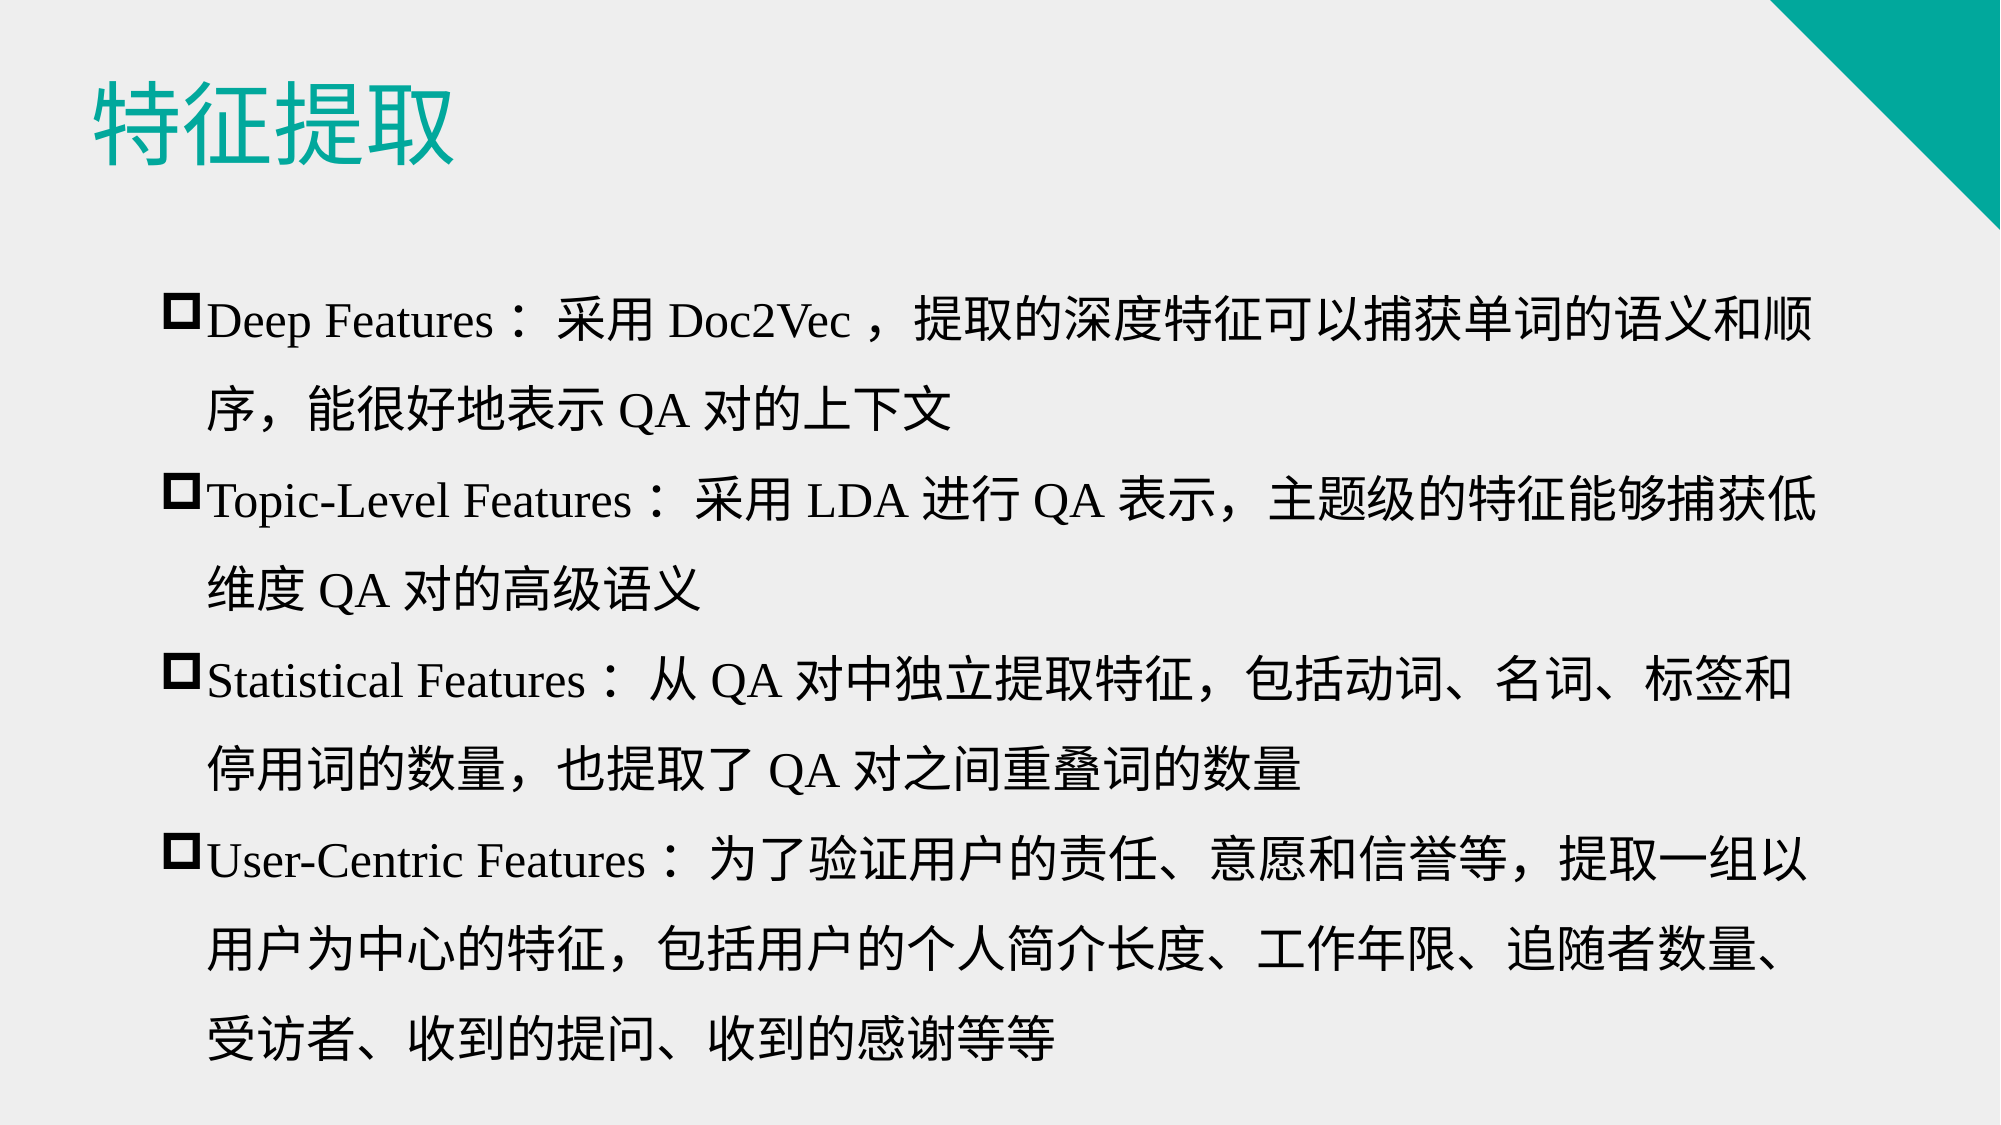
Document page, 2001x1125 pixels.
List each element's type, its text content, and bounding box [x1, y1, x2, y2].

title 特征提取 [75, 20, 1800, 238]
text_box [1770, 0, 2000, 230]
text_box Deep Features：采用Doc2Vec，提取的深度特征可以捕获单词的语义和顺序，能很好地表示QA对的上下文 Topic-Level Features：采用LDA进行QA表示，主题级的特征能够捕获低维度QA对的高级语义 Statistical Features：从QA对中独立提取特征，包括动词、名词、标签和停用词的数量，也提取了QA对之间重叠词的数量 User-Centric Features：为了验证用户的责任、意愿和信誉等，提取一组以用户为中心的特征，包括用户的个人简介长度、工作年限、追随者数量、受访者、收到的提问、收到的感谢等等 [144, 250, 1844, 1076]
